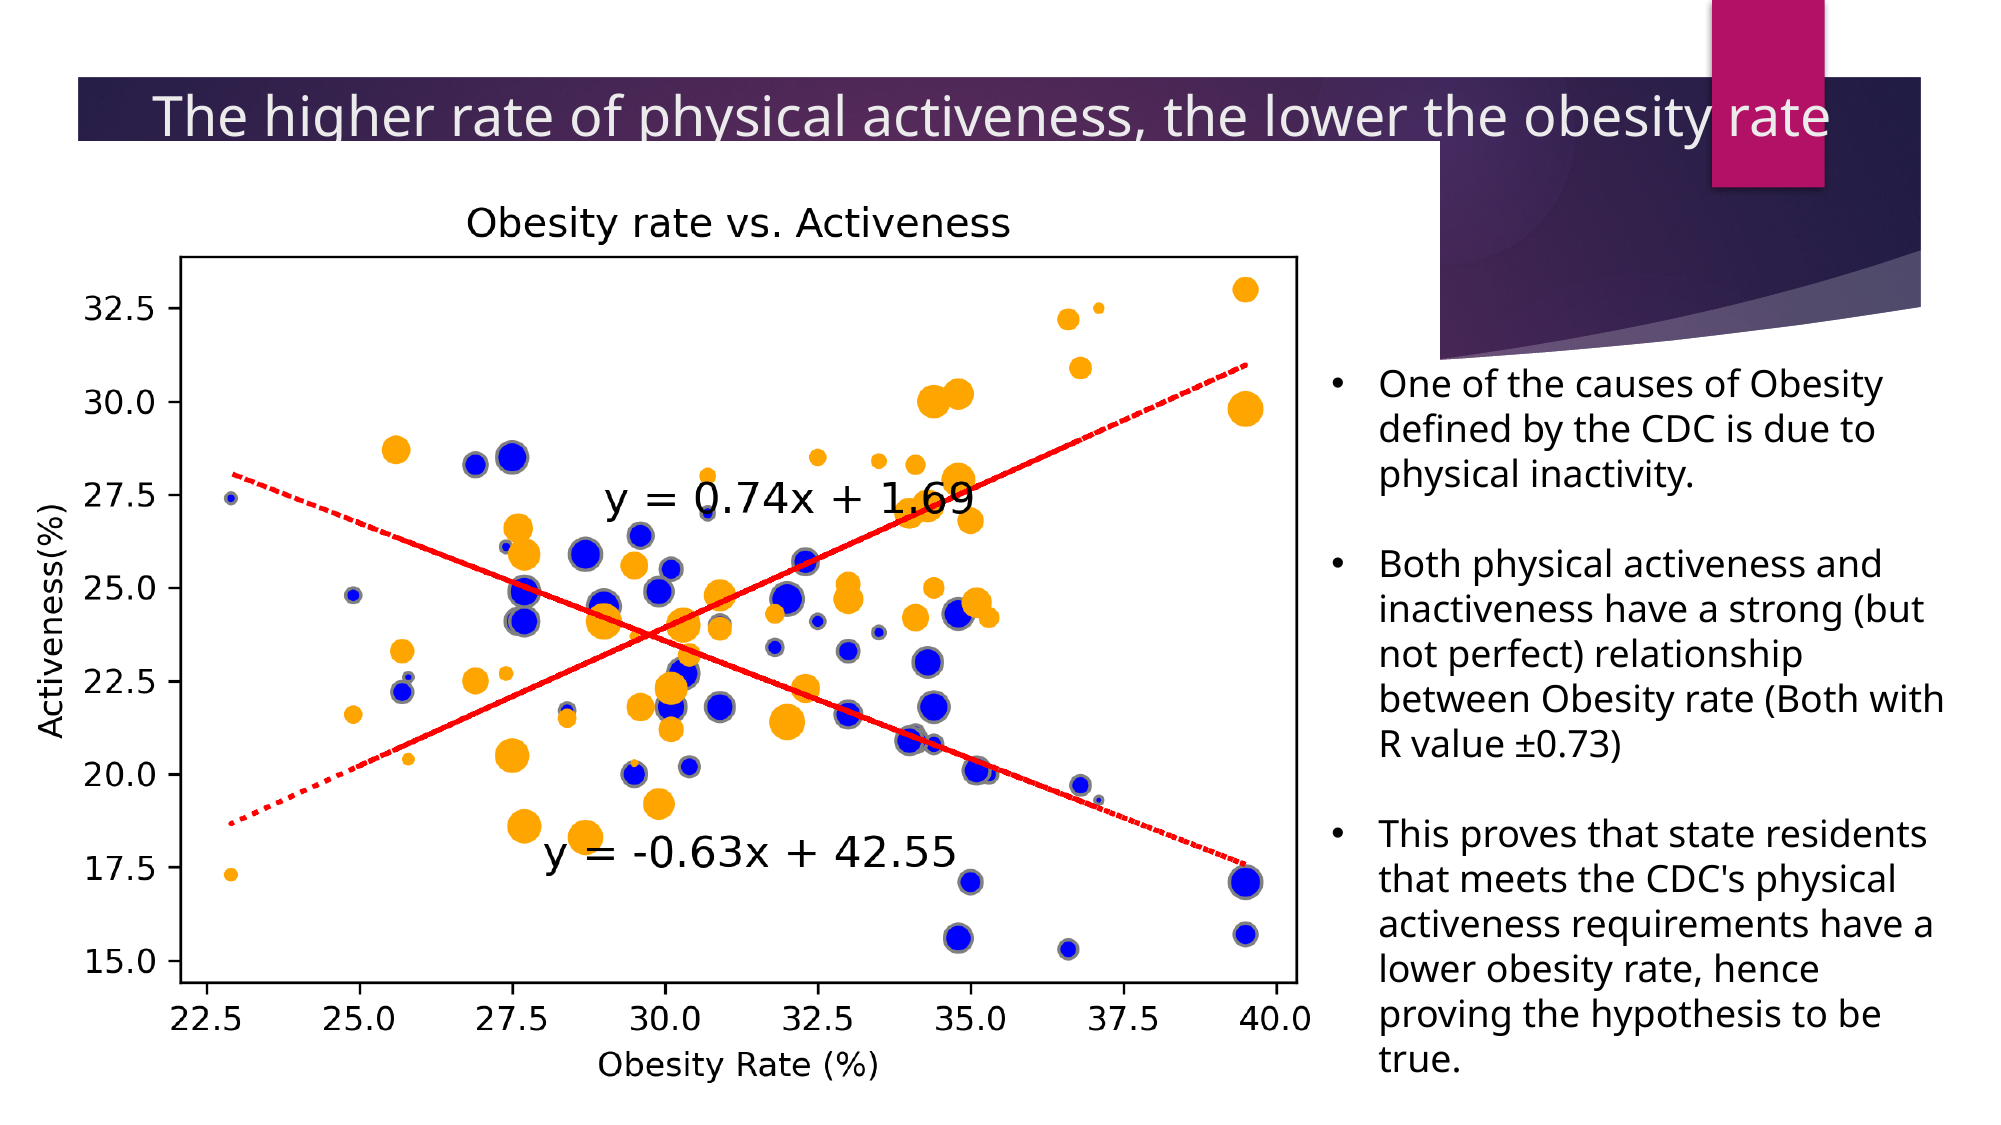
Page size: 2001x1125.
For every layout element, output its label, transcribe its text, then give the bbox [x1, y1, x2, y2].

text_box One of the causes of Obesity defined by the CDC is due to physical inactivity. Both physical activeness and inactiveness have a strong (but not perfect) relationship between Obesity rate (Both with R value ±0.73) This proves that state residents that meets the CDC's physical activeness requirements have a lower obesity rate, hence proving the hypothesis to be true. [1444, 352, 1965, 1088]
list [0, 141, 1441, 1103]
title The higher rate of physical activeness, the lower the obesity rate [137, 41, 1863, 260]
